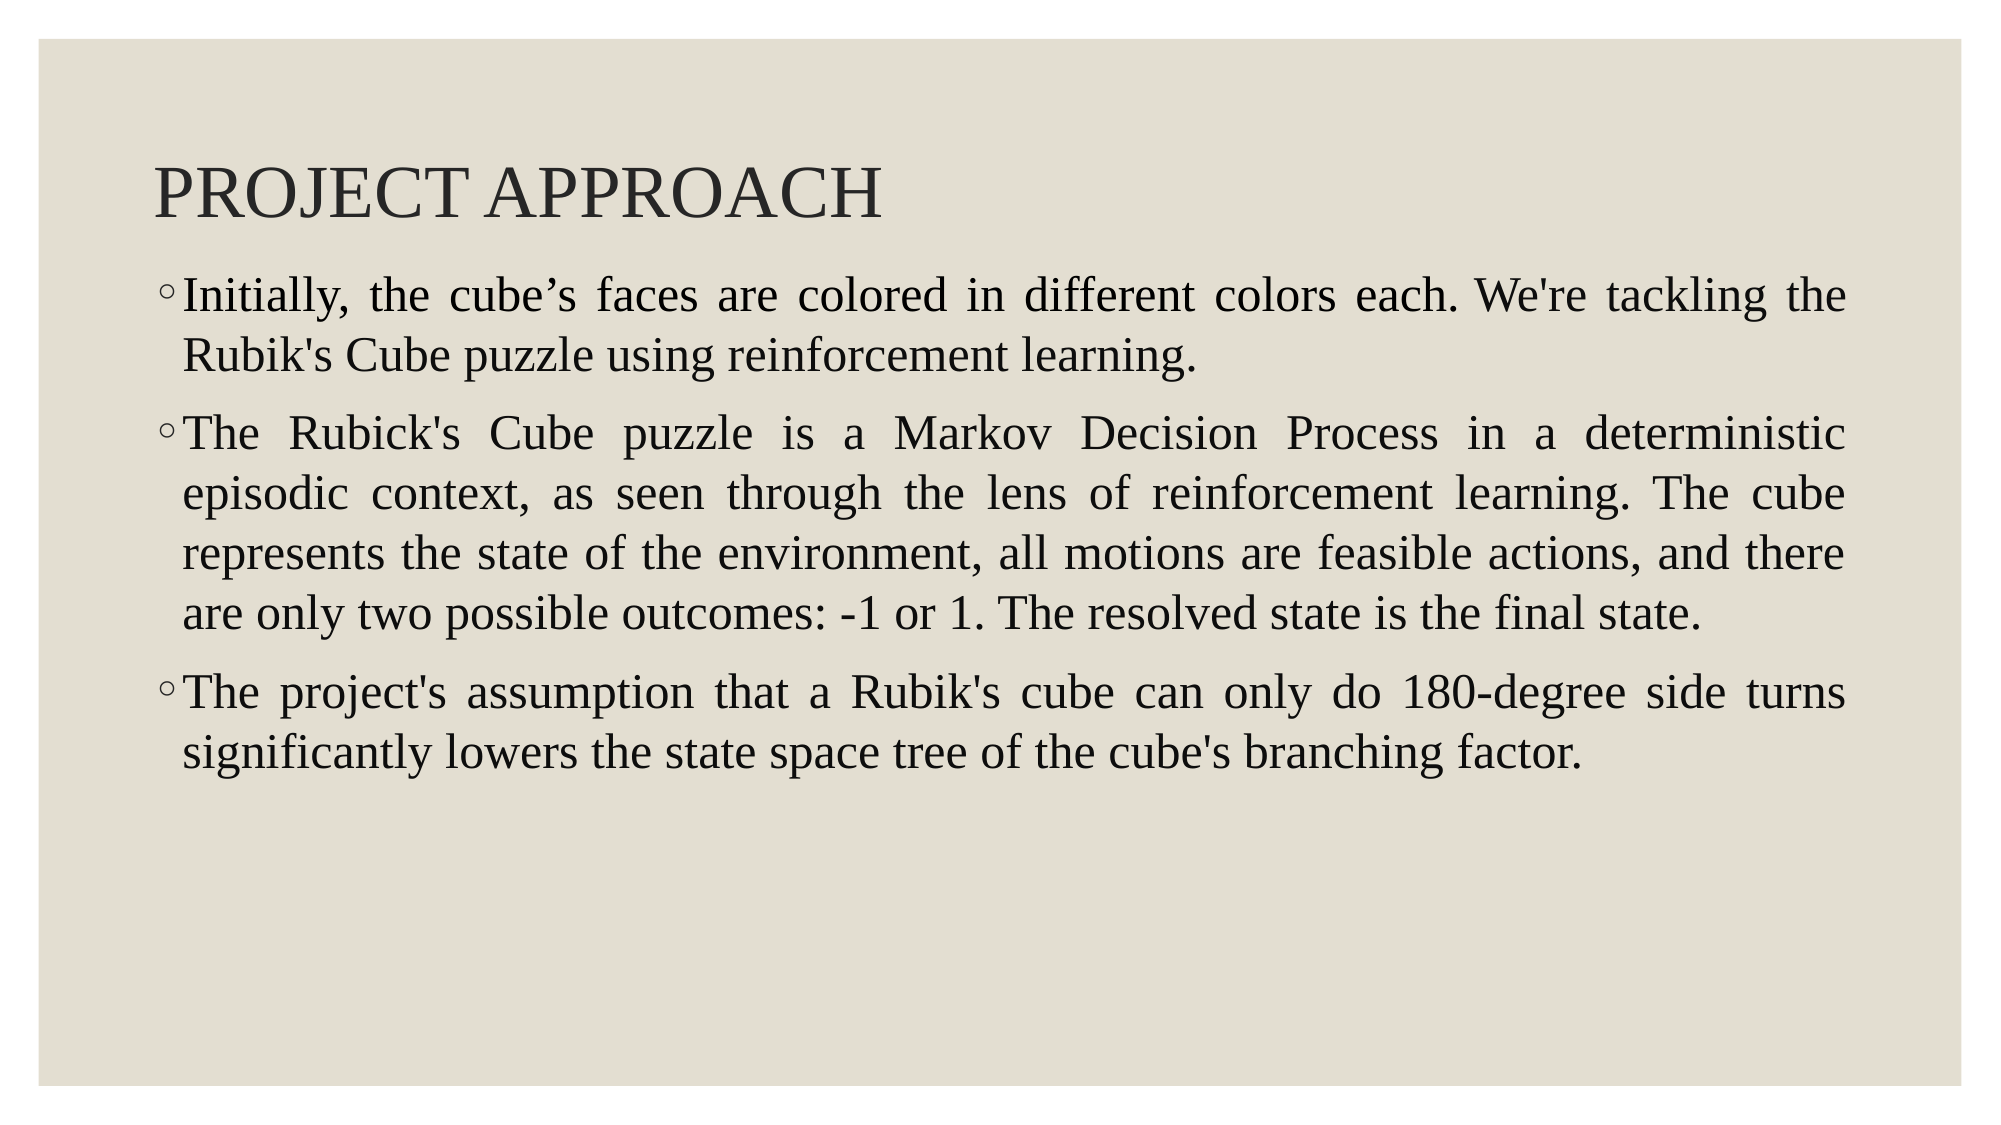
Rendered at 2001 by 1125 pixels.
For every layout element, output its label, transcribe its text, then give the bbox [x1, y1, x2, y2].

title PROJECT APPROACH [138, 132, 1789, 253]
list Initially, the cube’s faces are colored in different colors each. We're tackling the Rubik's Cube puzzle using reinforcement learning. The Rubick's Cube puzzle is a Markov Decision Process in a deterministic episodic context, as seen through the lens of reinforcement learning. The cube represents the state of the environment, all motions are feasible actions, and there are only two possible outcomes: -1 or 1. The resolved state is the final state. The project's assumption that a Rubik's cube can only do 180-degree side turns significantly lowers the state space tree of the cube's branching factor. [137, 253, 1863, 1014]
